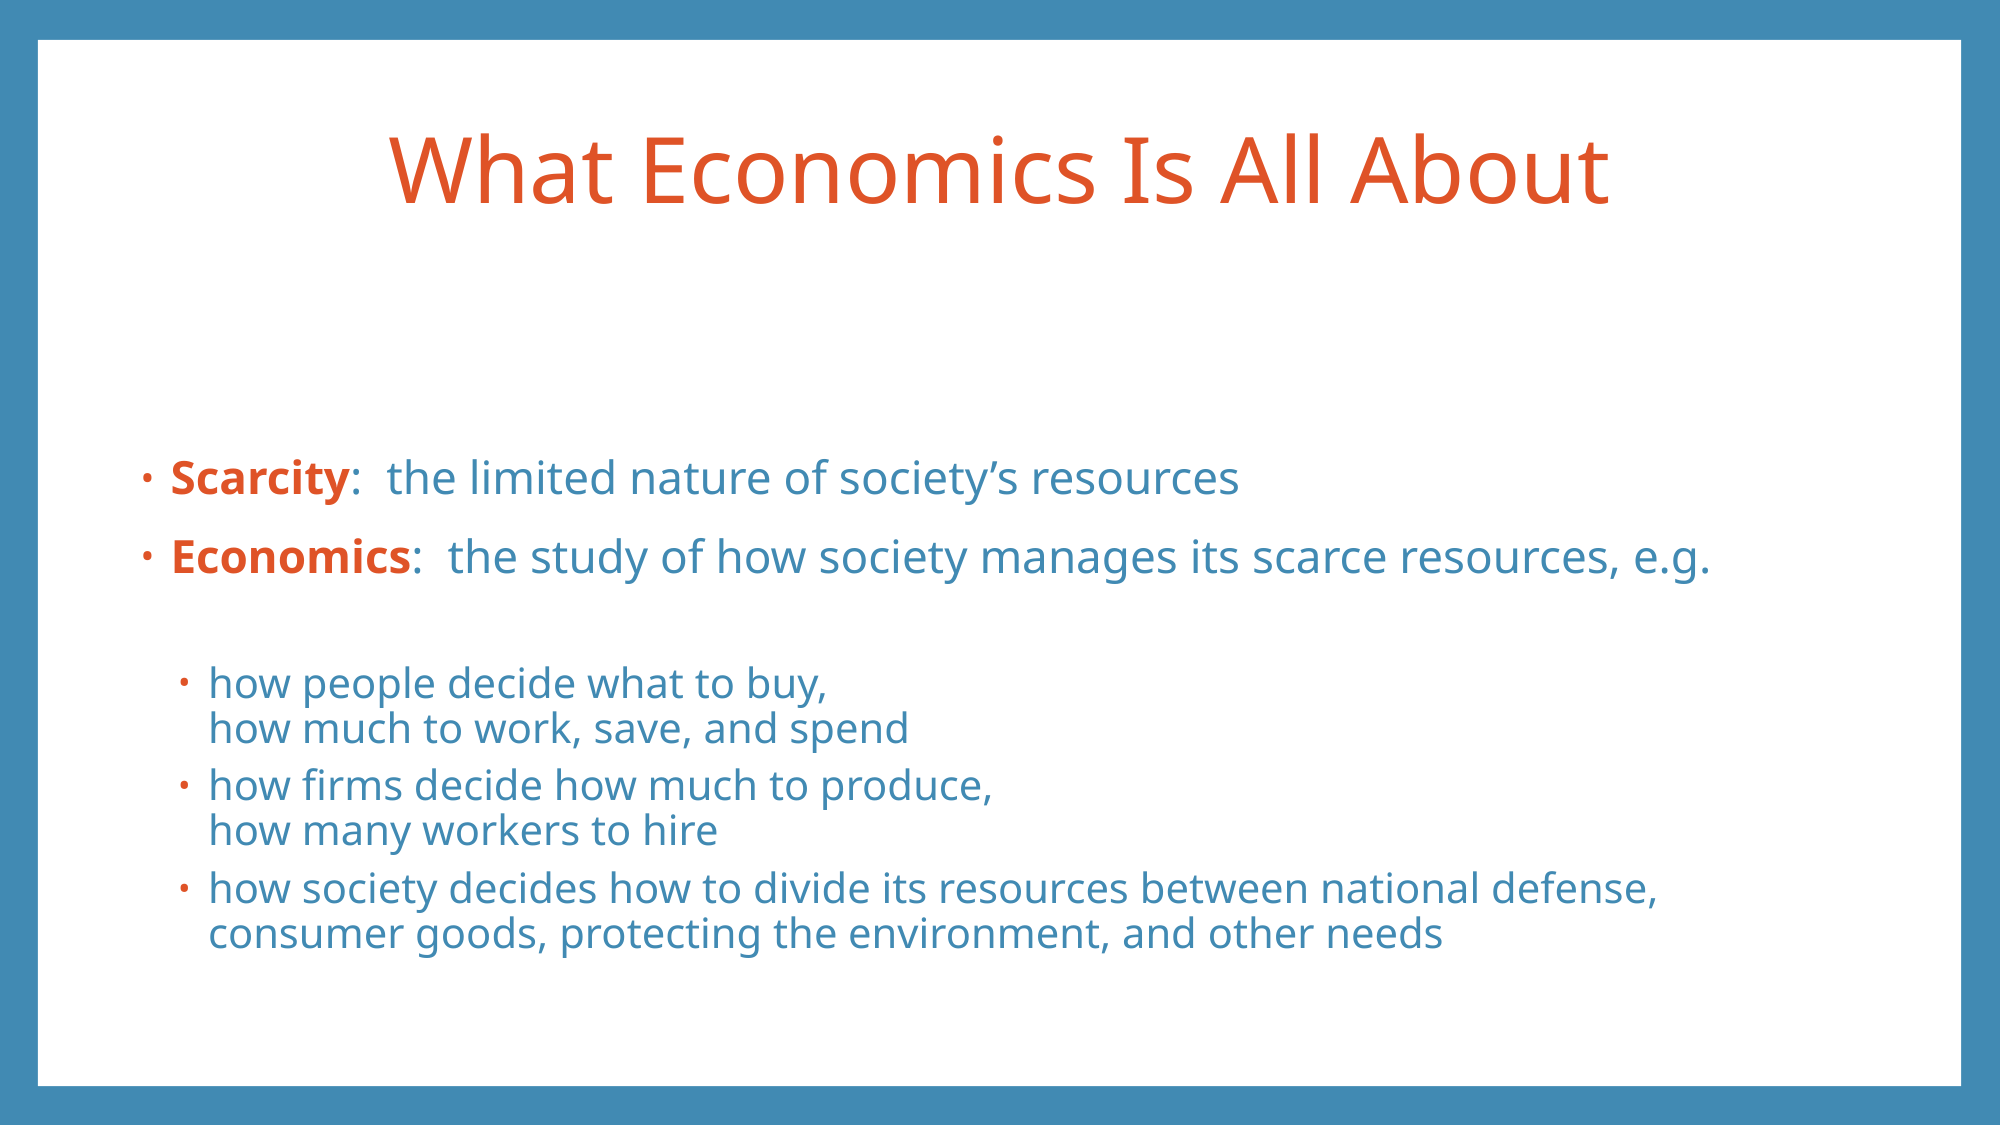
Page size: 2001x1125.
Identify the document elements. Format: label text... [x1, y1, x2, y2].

title What Economics Is All About [189, 62, 1810, 285]
list Scarcity: the limited nature of society’s resources Economics: the study of how society manages its scarce resources, e.g. how people decide what to buy, how much to work, save, and spend how firms decide how much to produce, how many workers to hire how society decides how to divide its resources between national defense, consumer goods, protecting the environment, and other needs [118, 285, 1857, 1063]
